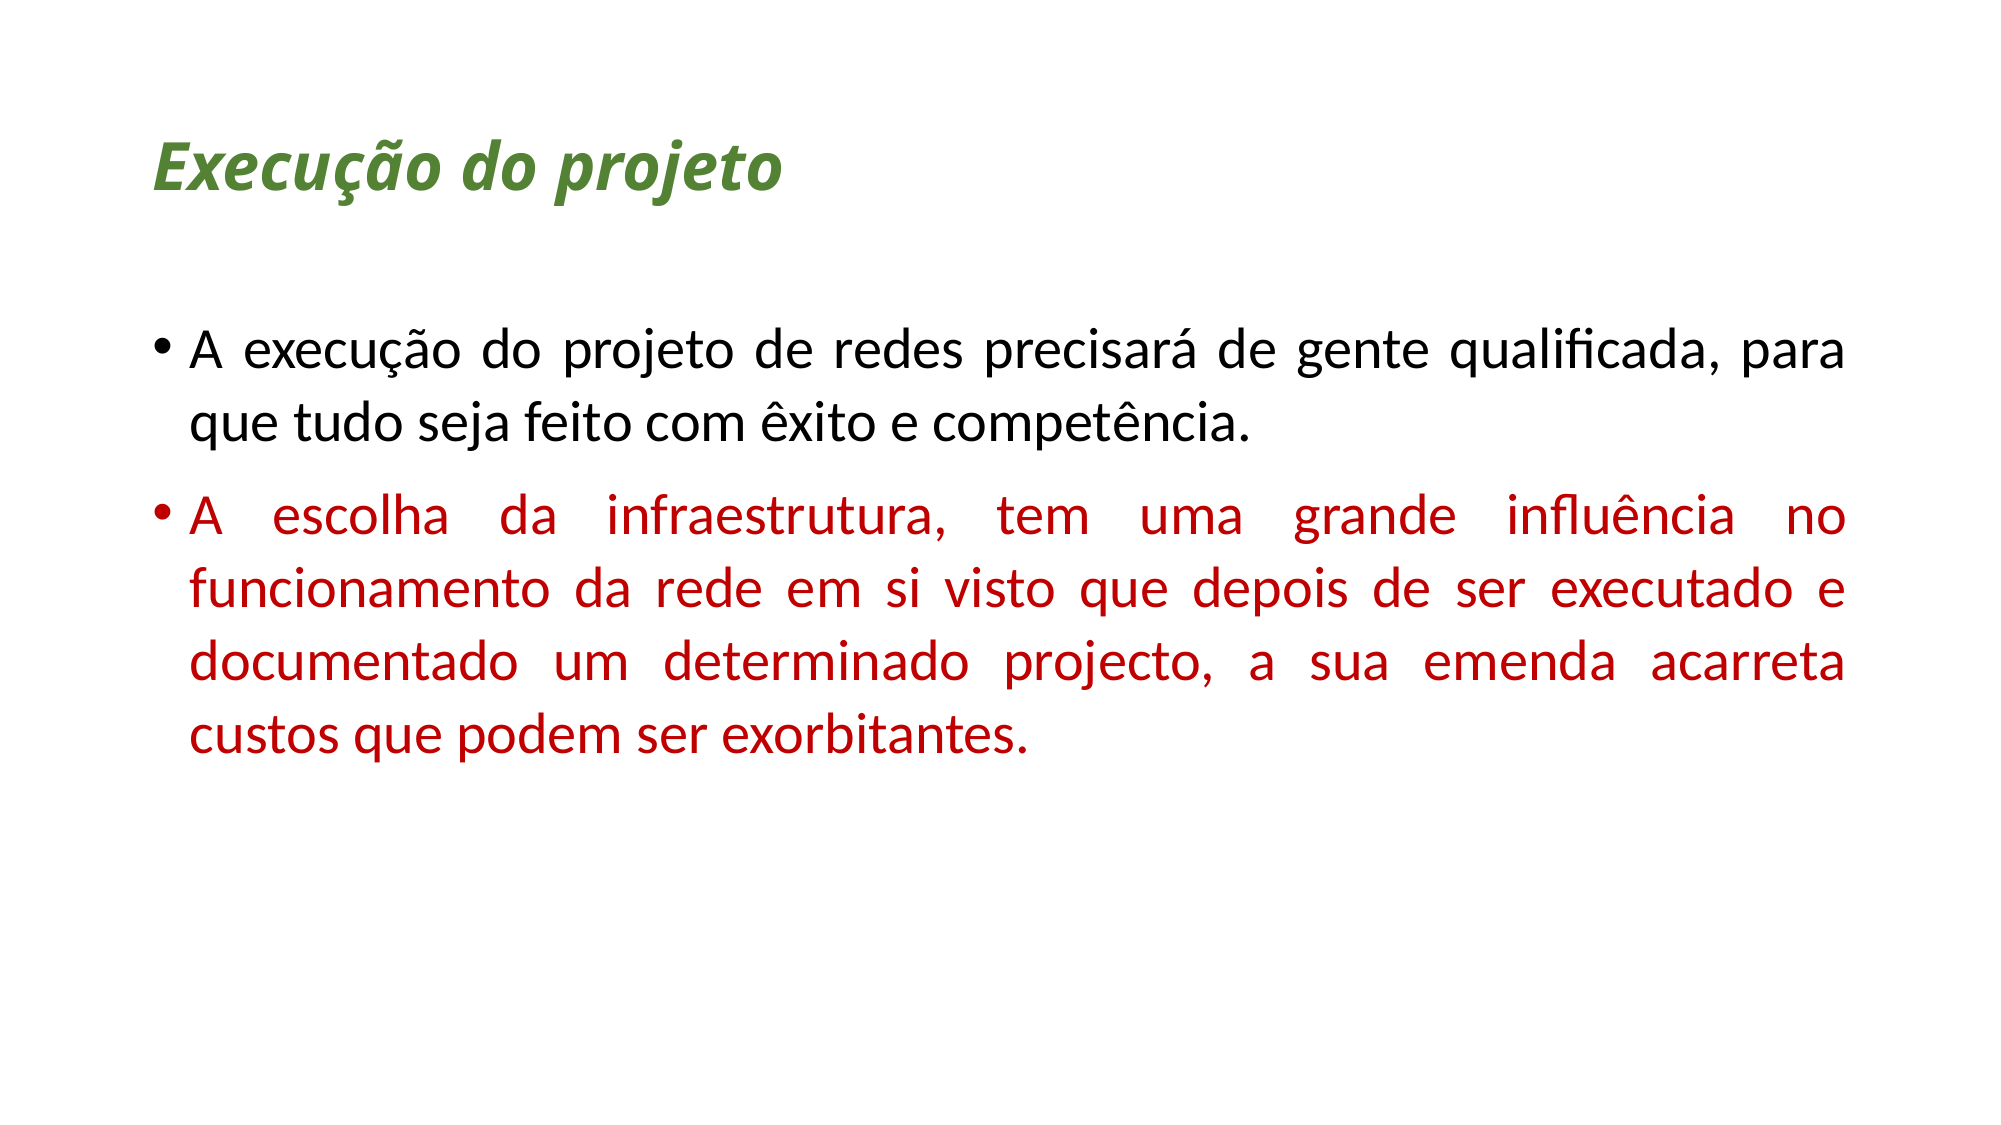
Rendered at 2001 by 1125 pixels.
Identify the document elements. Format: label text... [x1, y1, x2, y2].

title Execução do projeto [137, 59, 1863, 278]
list A execução do projeto de redes precisará de gente qualificada, para que tudo seja feito com êxito e competência. A escolha da infraestrutura, tem uma grande influência no funcionamento da rede em si visto que depois de ser executado e documentado um determinado projecto, a sua emenda acarreta custos que podem ser exorbitantes. [137, 299, 1863, 1014]
